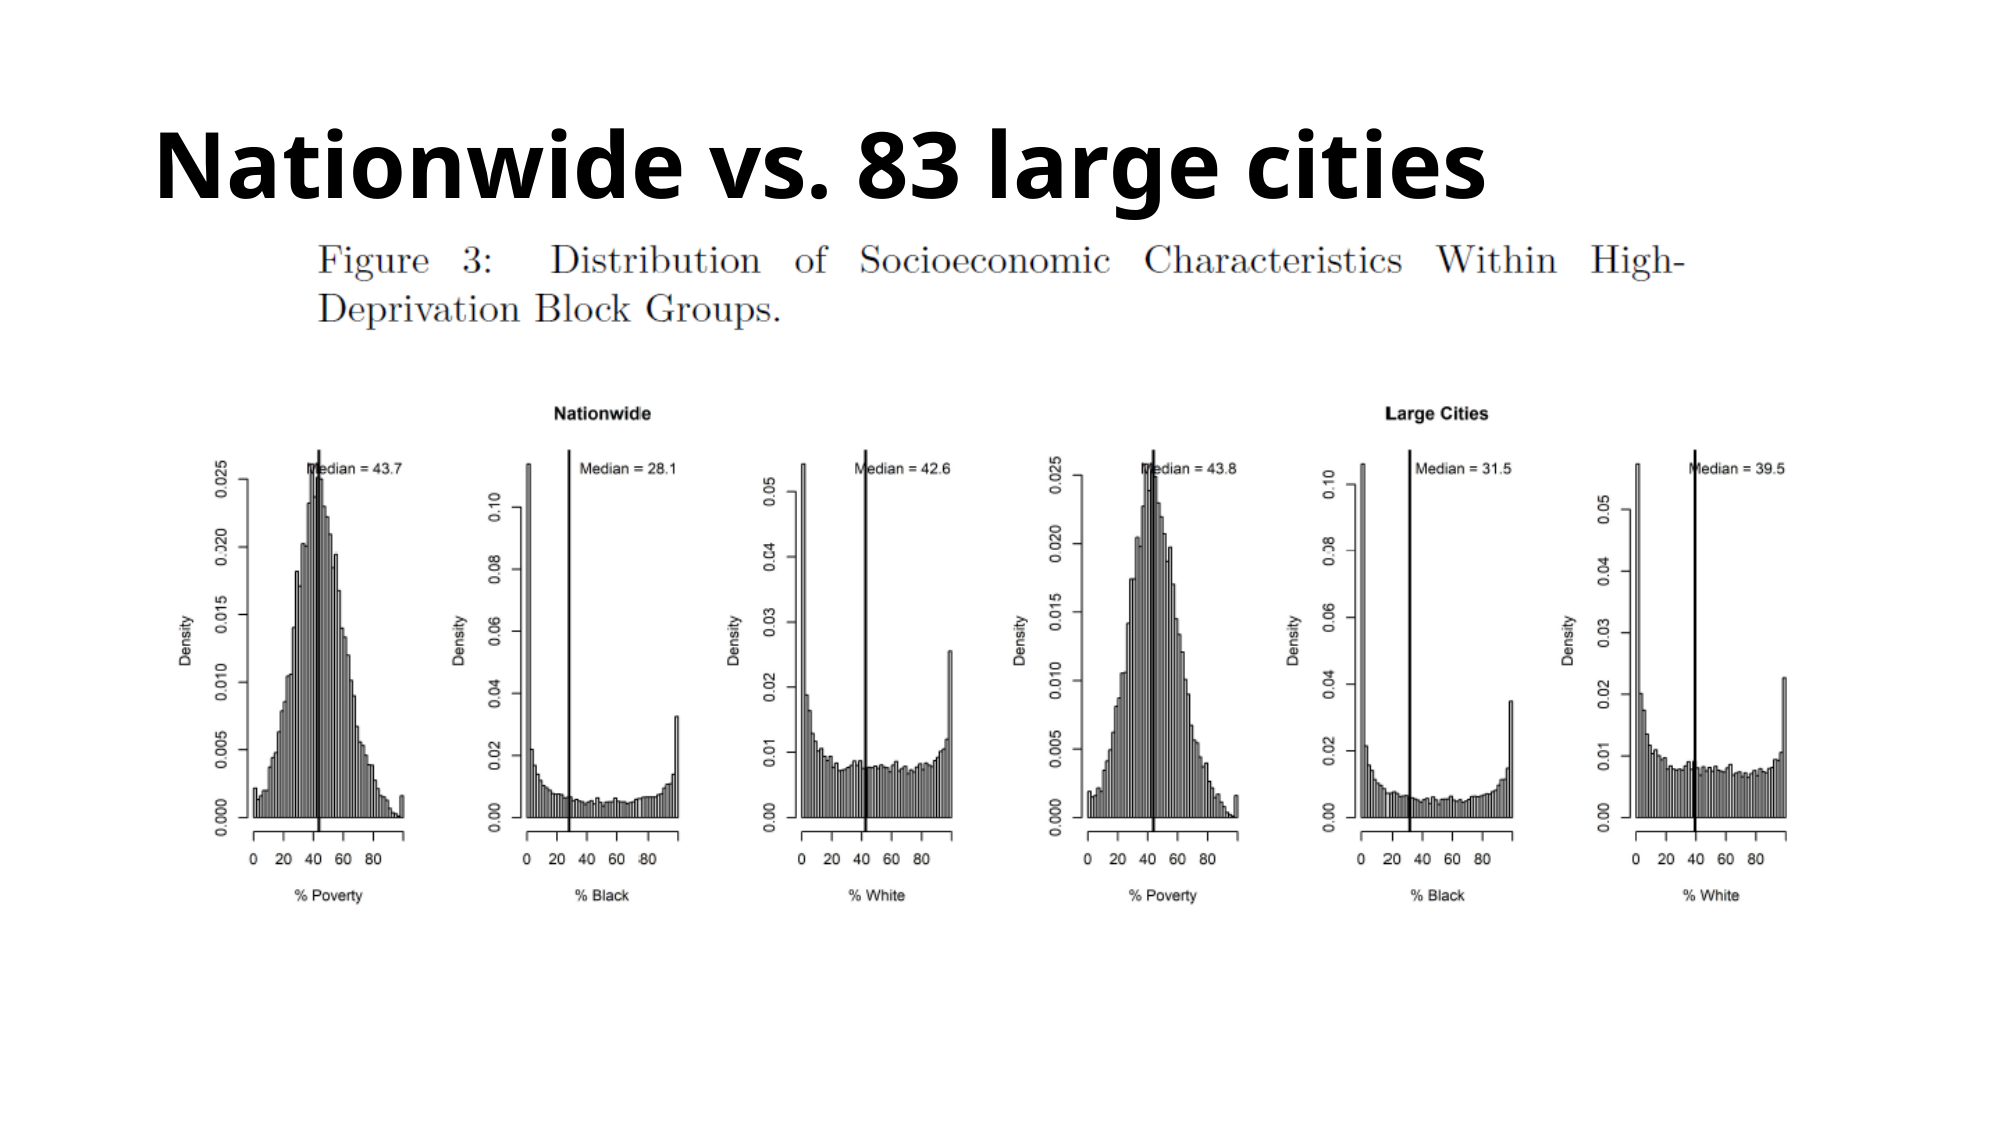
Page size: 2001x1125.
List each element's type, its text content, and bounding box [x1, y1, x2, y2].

title Nationwide vs. 83 large cities [137, 59, 1863, 159]
picture [124, 159, 1876, 966]
